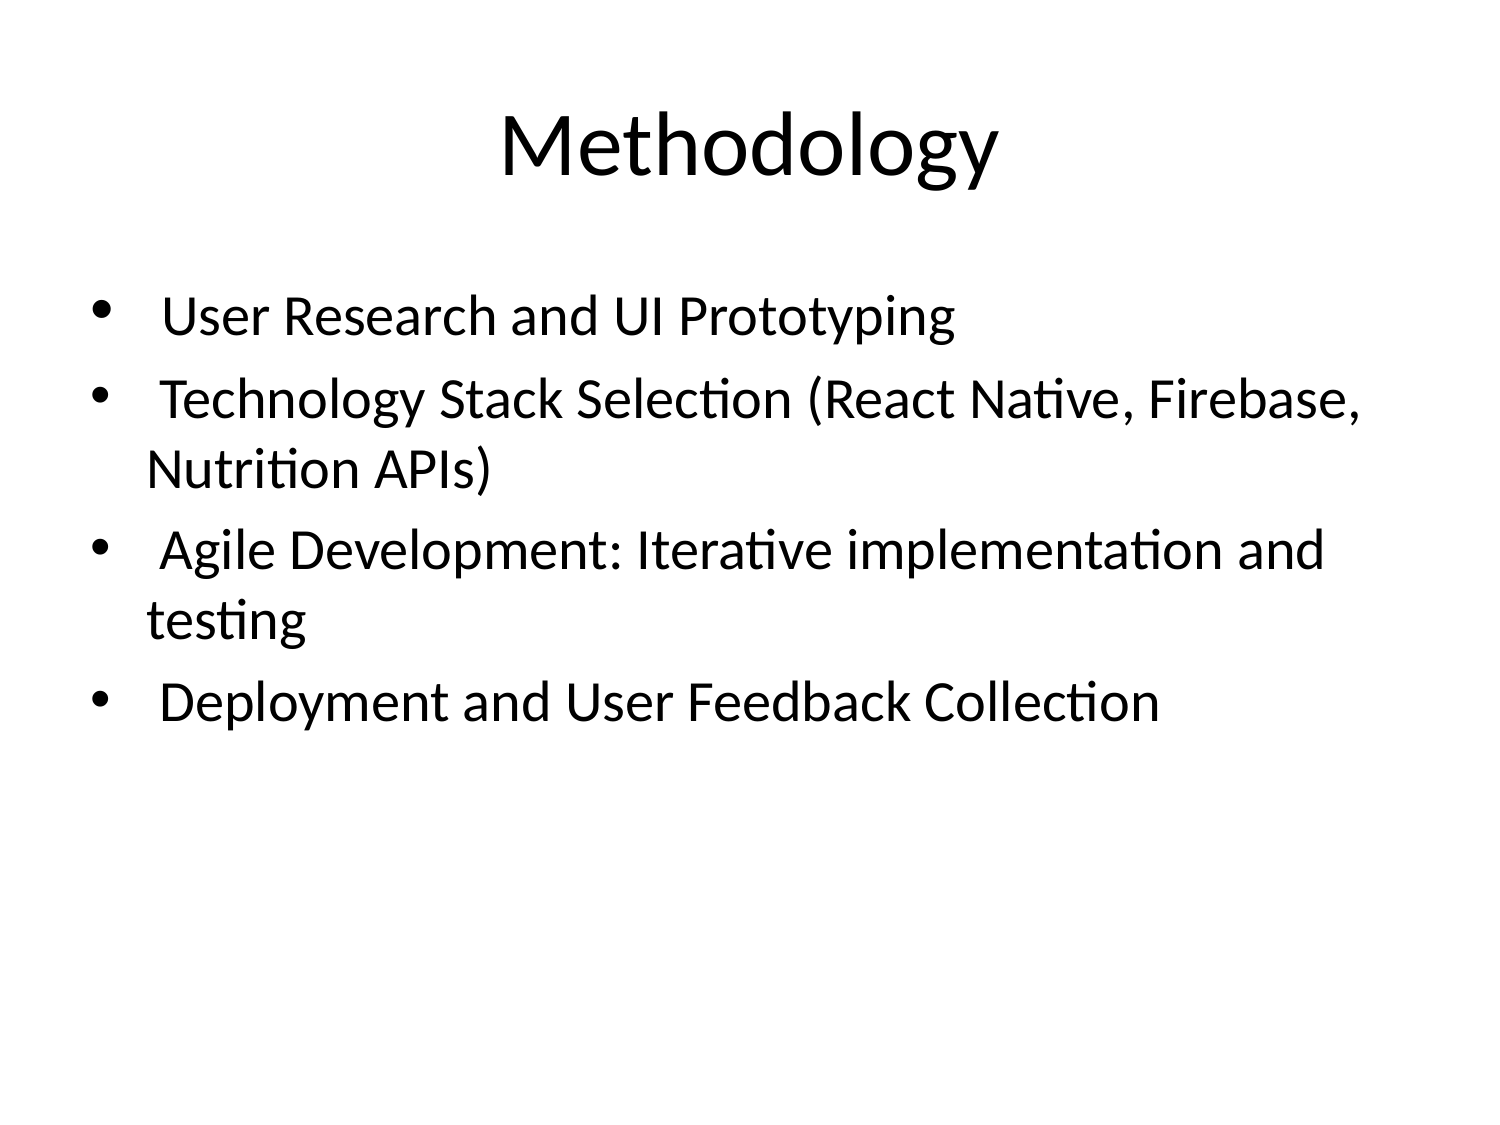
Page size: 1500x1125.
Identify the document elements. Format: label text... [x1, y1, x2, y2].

title Methodology [75, 45, 1425, 233]
list User Research and UI Prototyping Technology Stack Selection (React Native, Firebase, Nutrition APIs) Agile Development: Iterative implementation and testing Deployment and User Feedback Collection [75, 260, 1425, 1004]
